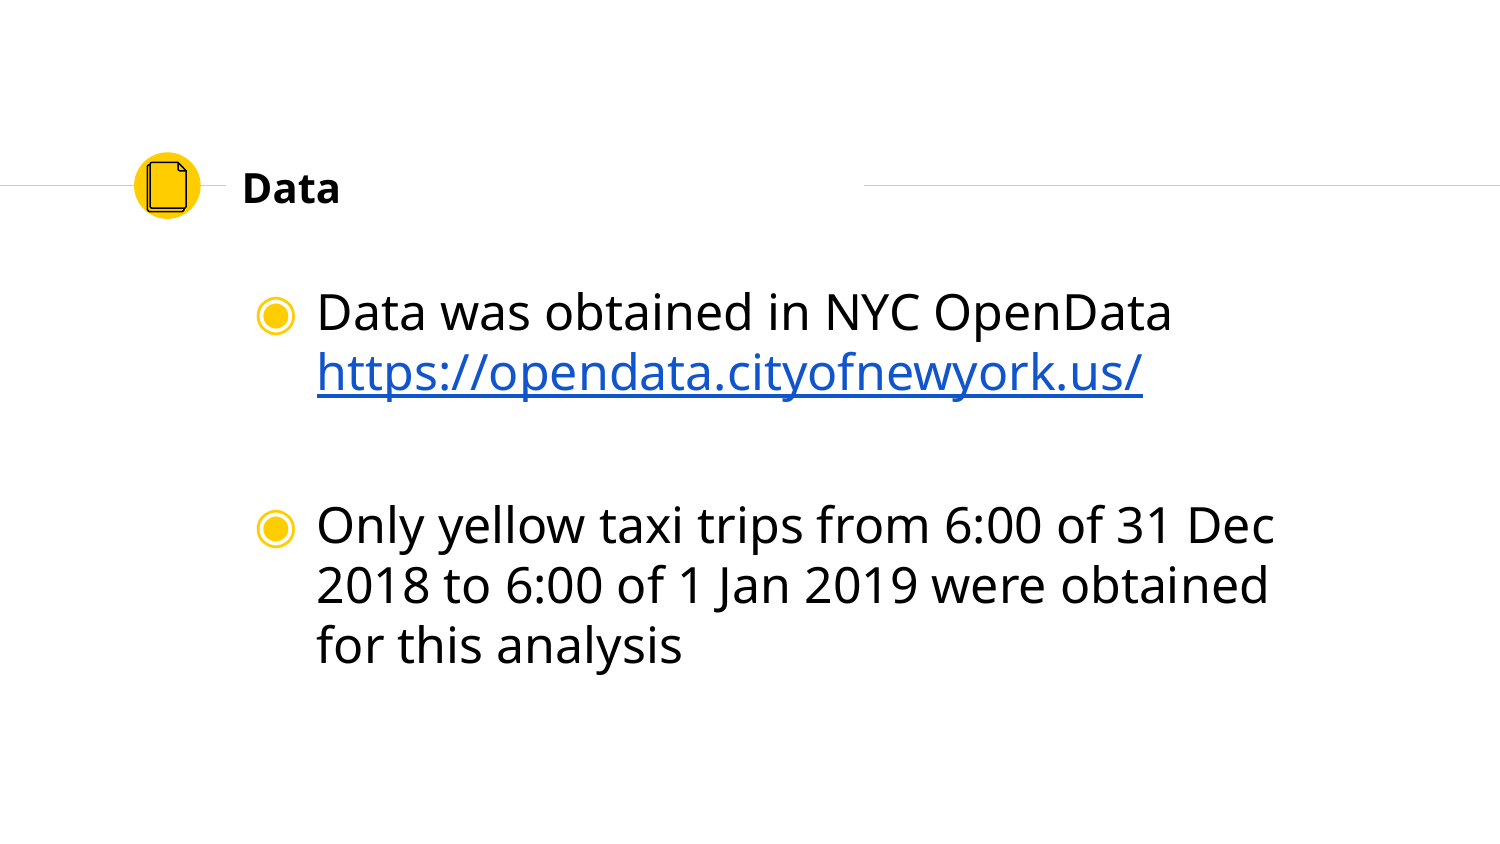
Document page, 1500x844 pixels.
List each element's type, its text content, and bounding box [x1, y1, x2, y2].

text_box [147, 162, 187, 212]
list Data was obtained in NYC OpenData https://opendata.cityofnewyork.us/ Only yellow taxi trips from 6:00 of 31 Dec 2018 to 6:00 of 1 Jan 2019 were obtained for this analysis [226, 265, 1344, 776]
title Data [226, 151, 863, 223]
